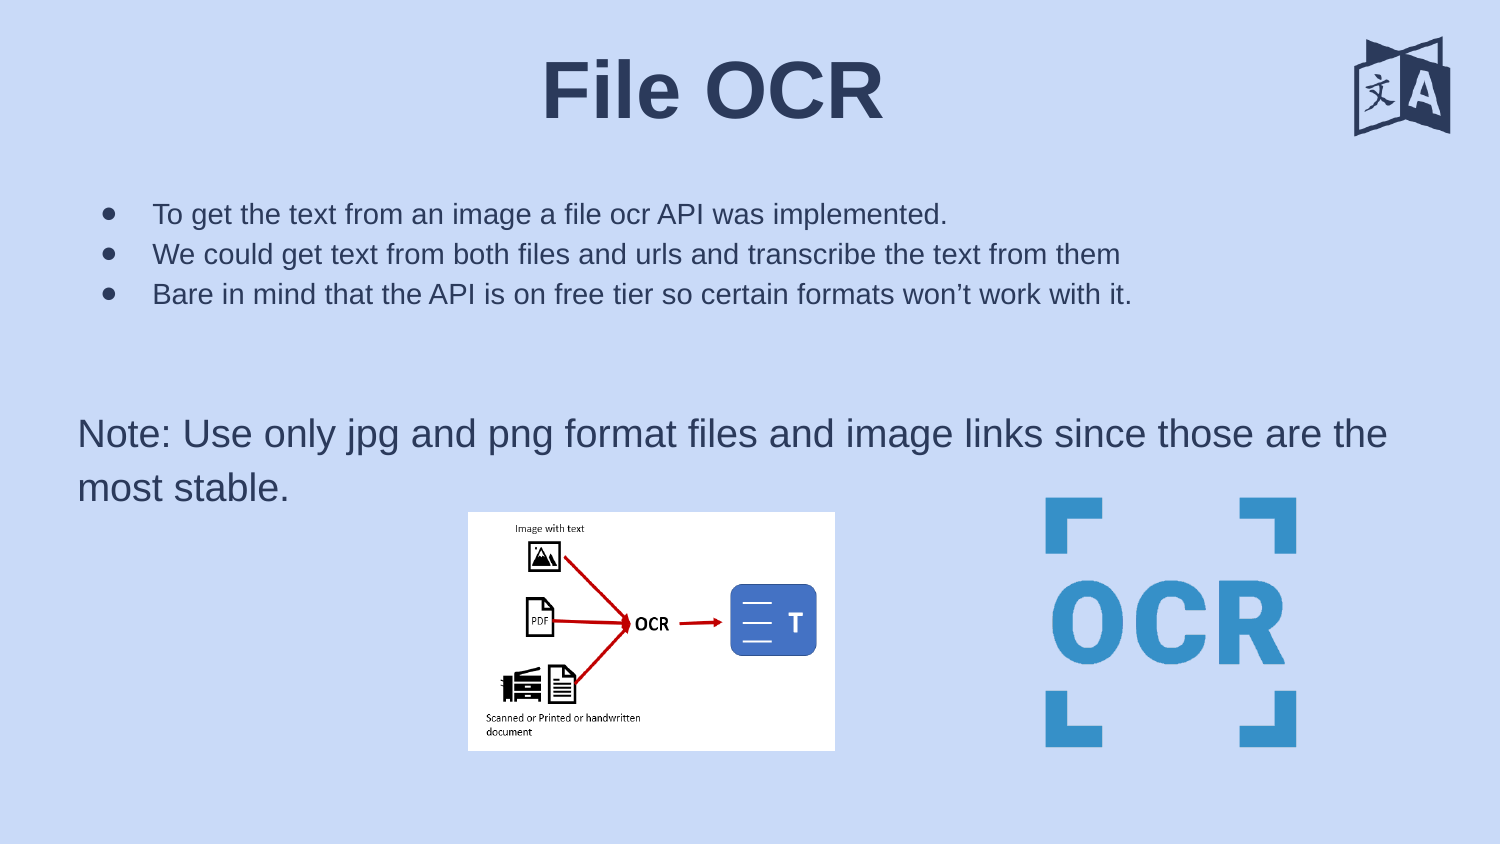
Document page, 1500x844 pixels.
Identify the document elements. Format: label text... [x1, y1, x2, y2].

picture [1004, 456, 1337, 789]
picture [1349, 34, 1452, 137]
list To get the text from an image a file ocr API was implemented. We could get text from both files and urls and transcribe the text from them Bare in mind that the API is on free tier so certain formats won’t work with it. Note: Use only jpg and png format files and image links since those are the most stable. [62, 182, 1438, 740]
picture [468, 512, 835, 751]
title File OCR [77, 26, 1351, 145]
